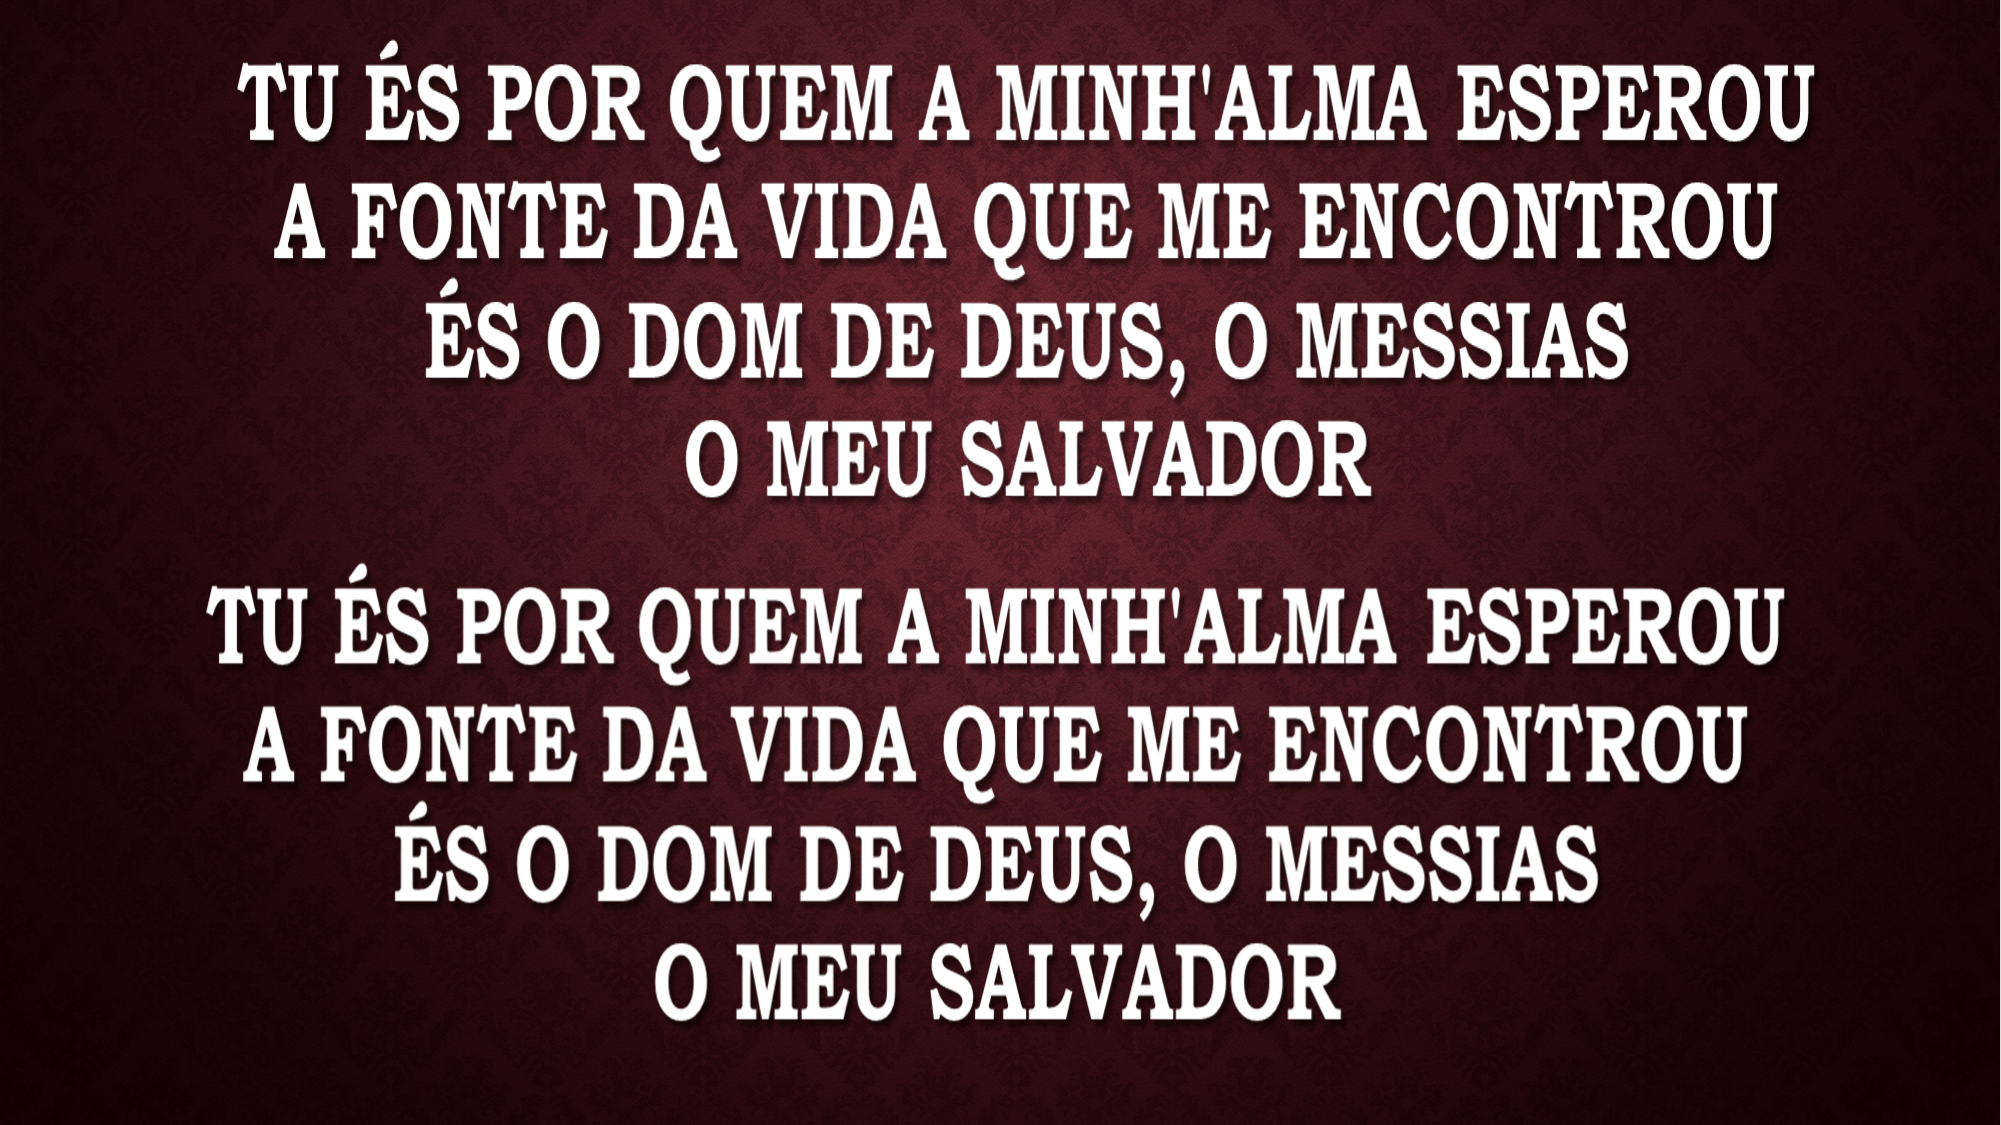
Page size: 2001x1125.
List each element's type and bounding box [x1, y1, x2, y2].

picture [162, 0, 1869, 1125]
